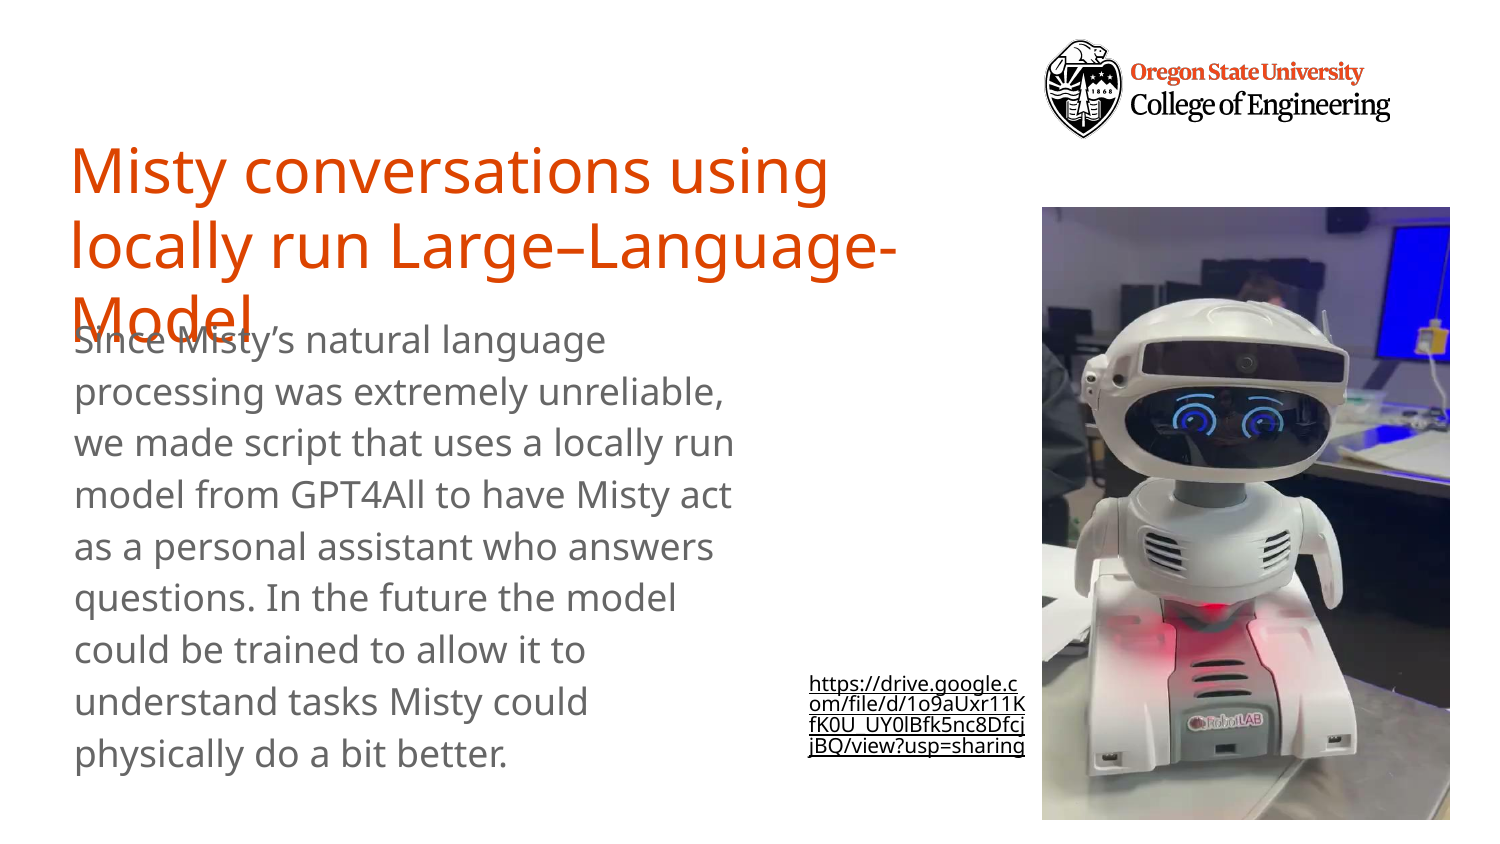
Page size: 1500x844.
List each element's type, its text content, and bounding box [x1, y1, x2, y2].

text_box https://drive.google.com/file/d/1o9aUxr11KfK0U_UY0lBfk5nc8DfcjjBQ/view?usp=sharing [793, 655, 1037, 708]
title Misty conversations using locally run Large–Language-Model [58, 125, 1043, 292]
picture [1042, 207, 1451, 820]
picture [1044, 39, 1390, 139]
list Since Misty’s natural language processing was extremely unreliable, we made script that uses a locally run model from GPT4All to have Misty act as a personal assistant who answers questions. In the future the model could be trained to allow it to understand tasks Misty could physically do a bit better. [58, 294, 781, 820]
